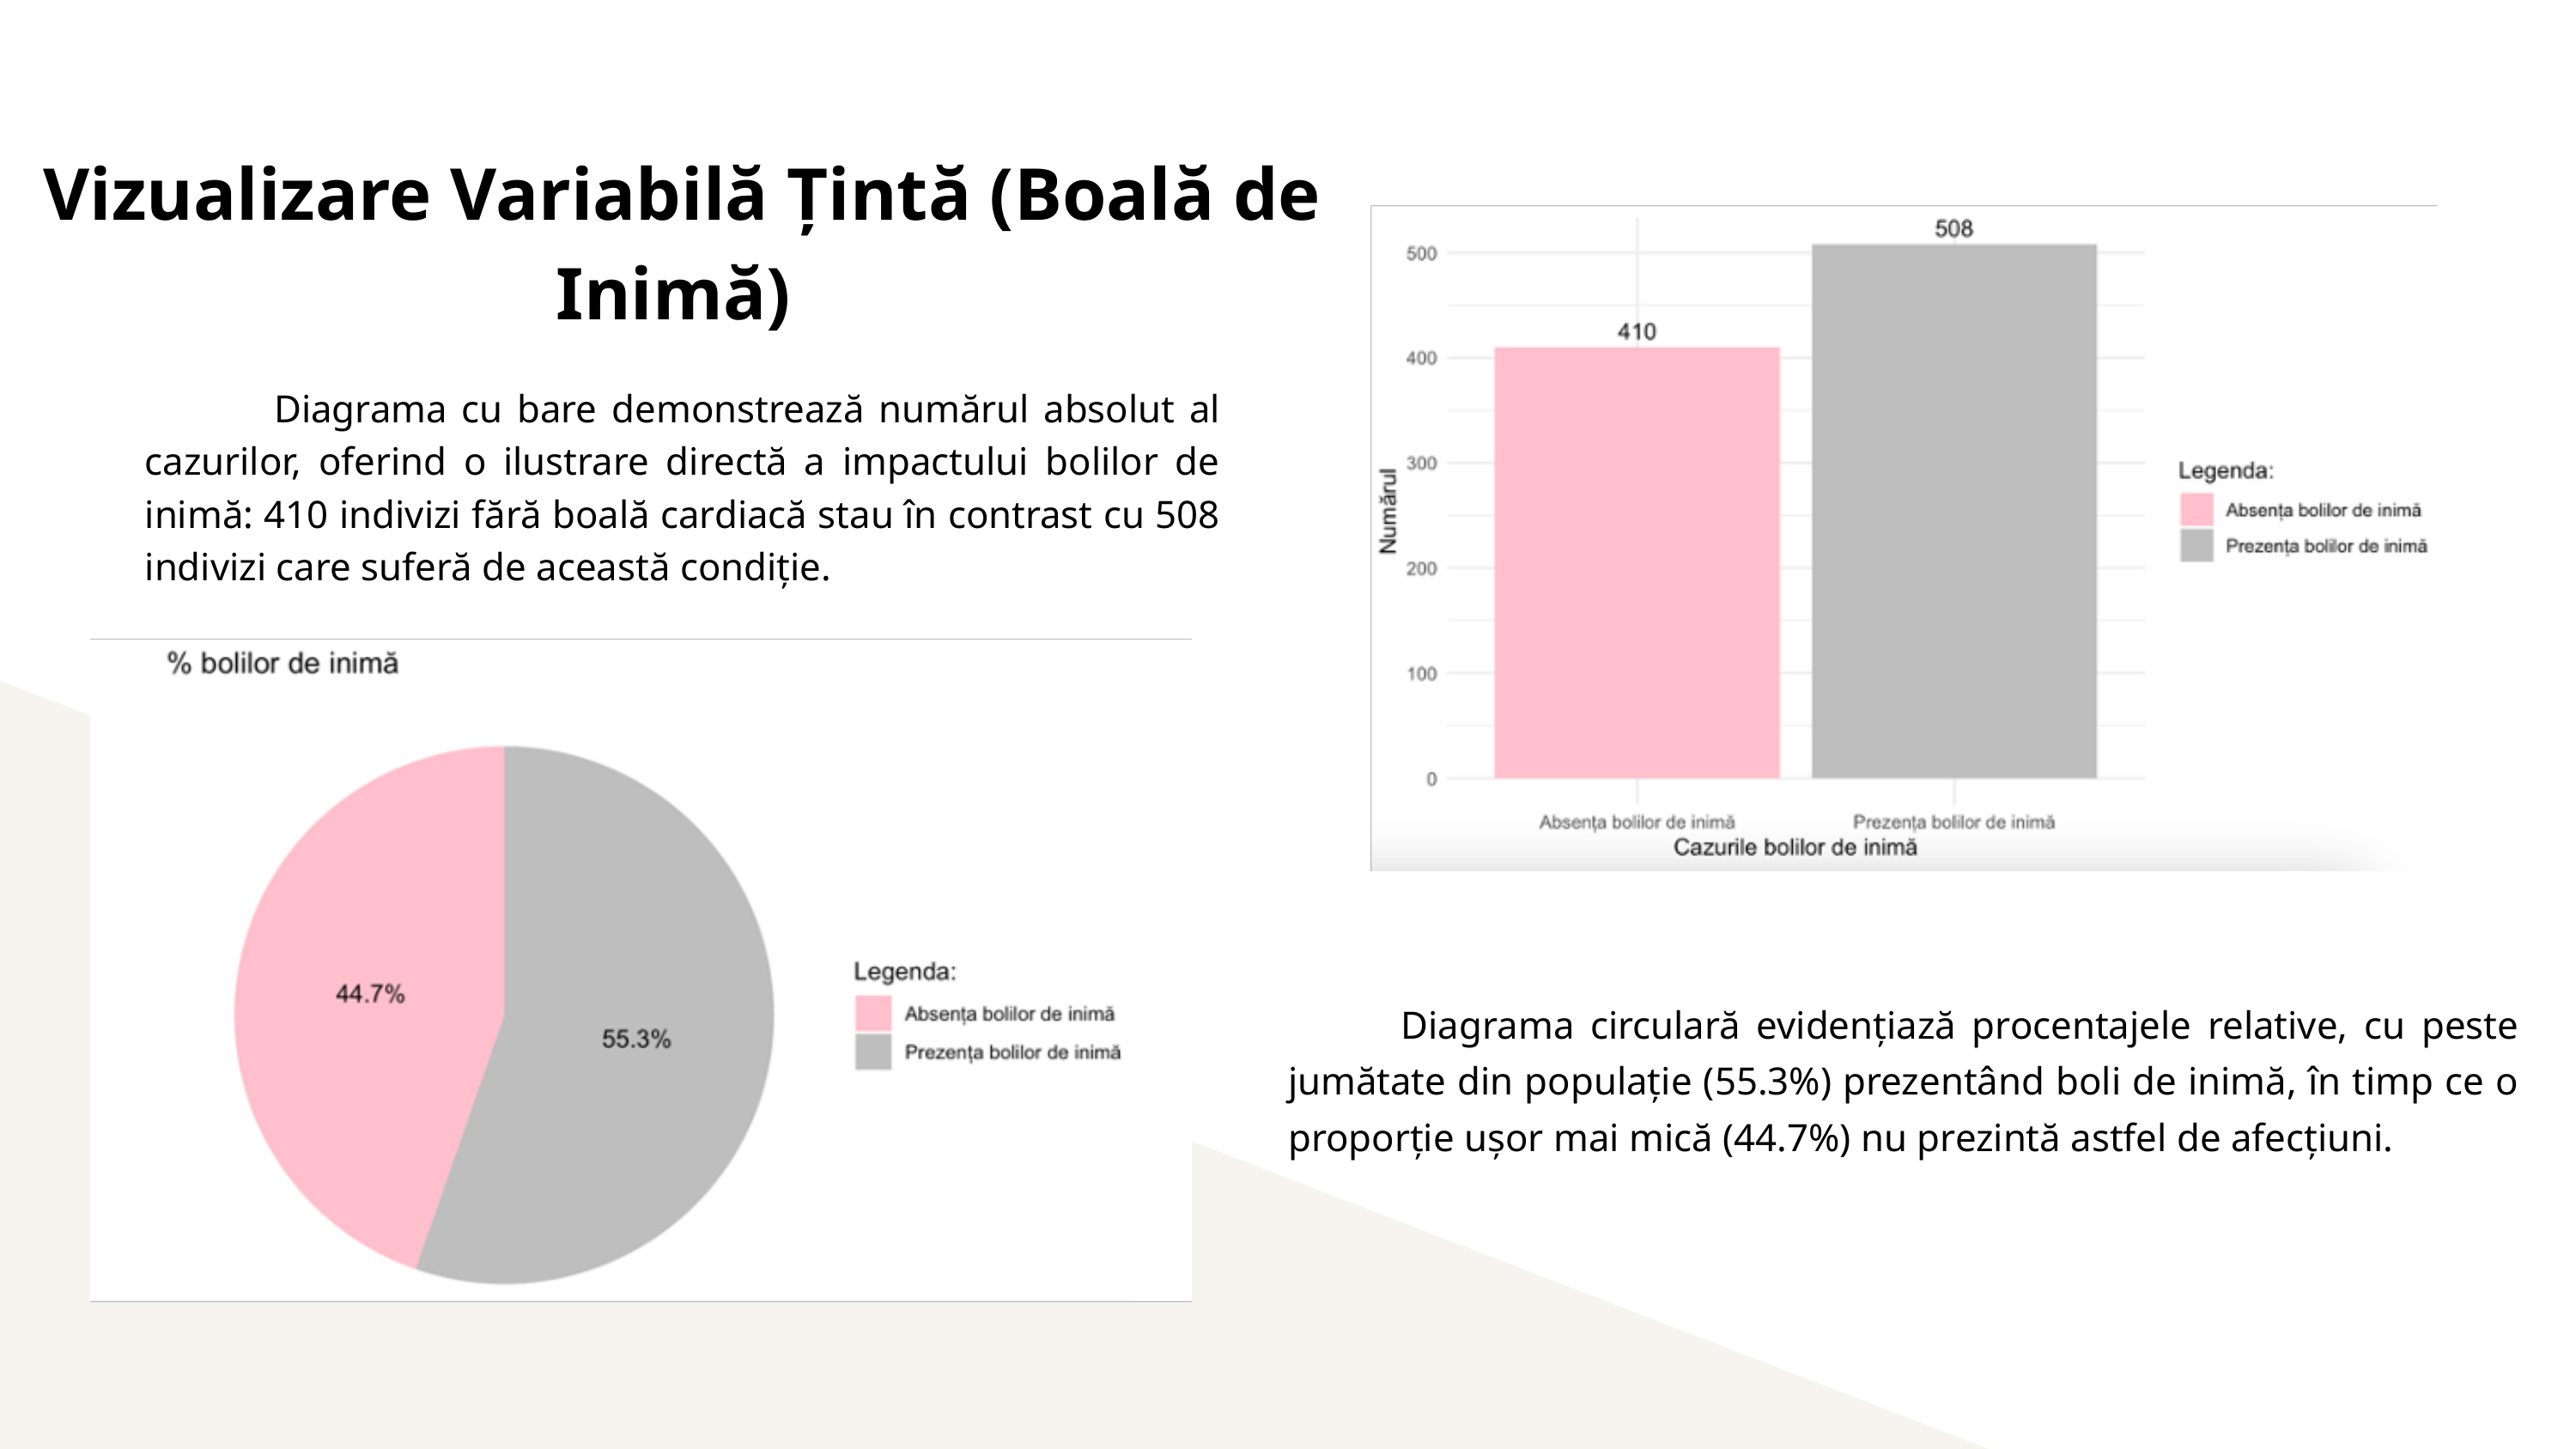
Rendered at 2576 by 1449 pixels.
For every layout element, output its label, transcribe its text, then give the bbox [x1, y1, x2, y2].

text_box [0, 1031, 2147, 1449]
text_box Diagrama circulară evidențiază procentajele relative, cu peste jumătate din populație (55.3%) prezentând boli de inimă, în timp ce o proporție ușor mai mică (44.7%) nu prezintă astfel de afecțiuni. [1287, 990, 2520, 1160]
text_box [90, 638, 1193, 1028]
text_box Vizualizare Variabilă Țintă (Boală de Inimă) [26, 134, 1340, 335]
text_box Diagrama cu bare demonstrează numărul absolut al cazurilor, oferind o ilustrare directă a impactului bolilor de inimă: 410 indivizi fără boală cardiacă stau în contrast cu 508 indivizi care suferă de această condiție. [144, 378, 1221, 589]
text_box [1370, 204, 2438, 871]
